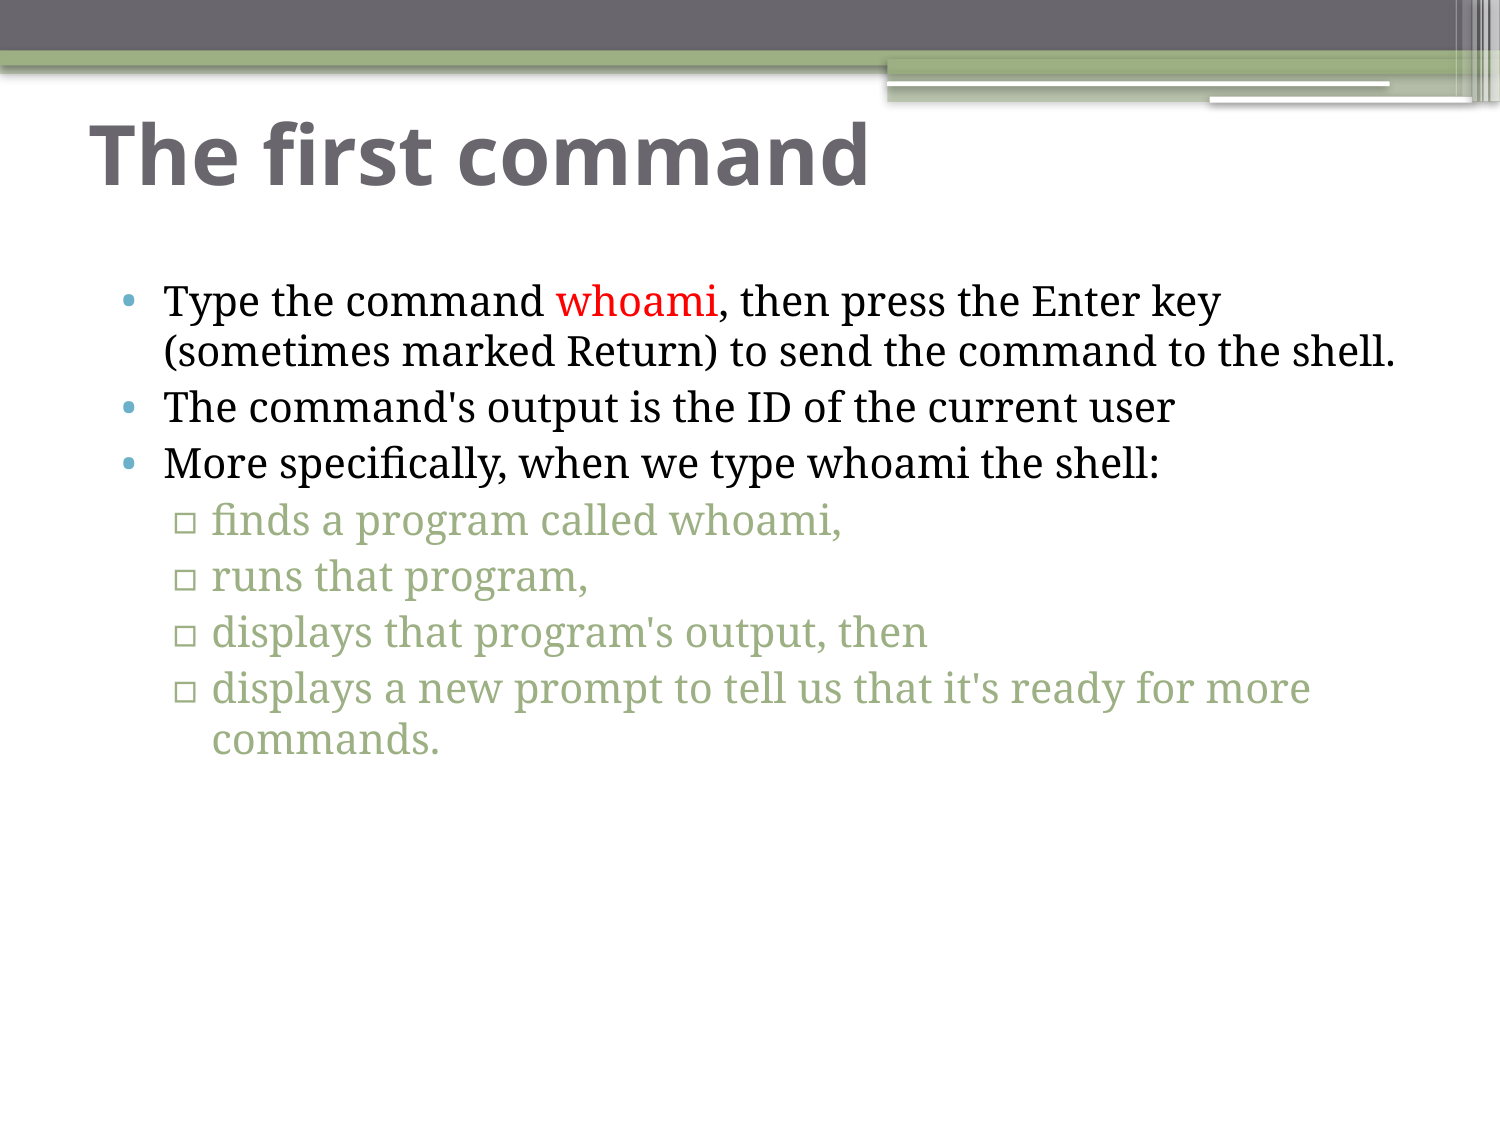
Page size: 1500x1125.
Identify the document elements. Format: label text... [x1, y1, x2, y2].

title The first command [88, 101, 1477, 243]
list Type the command whoami, then press the Enter key (sometimes marked Return) to send the command to the shell. The command's output is the ID of the current user More specifically, when we type whoami the shell: finds a program called whoami, runs that program, displays that program's output, then displays a new prompt to tell us that it's ready for more commands. [88, 267, 1471, 1071]
